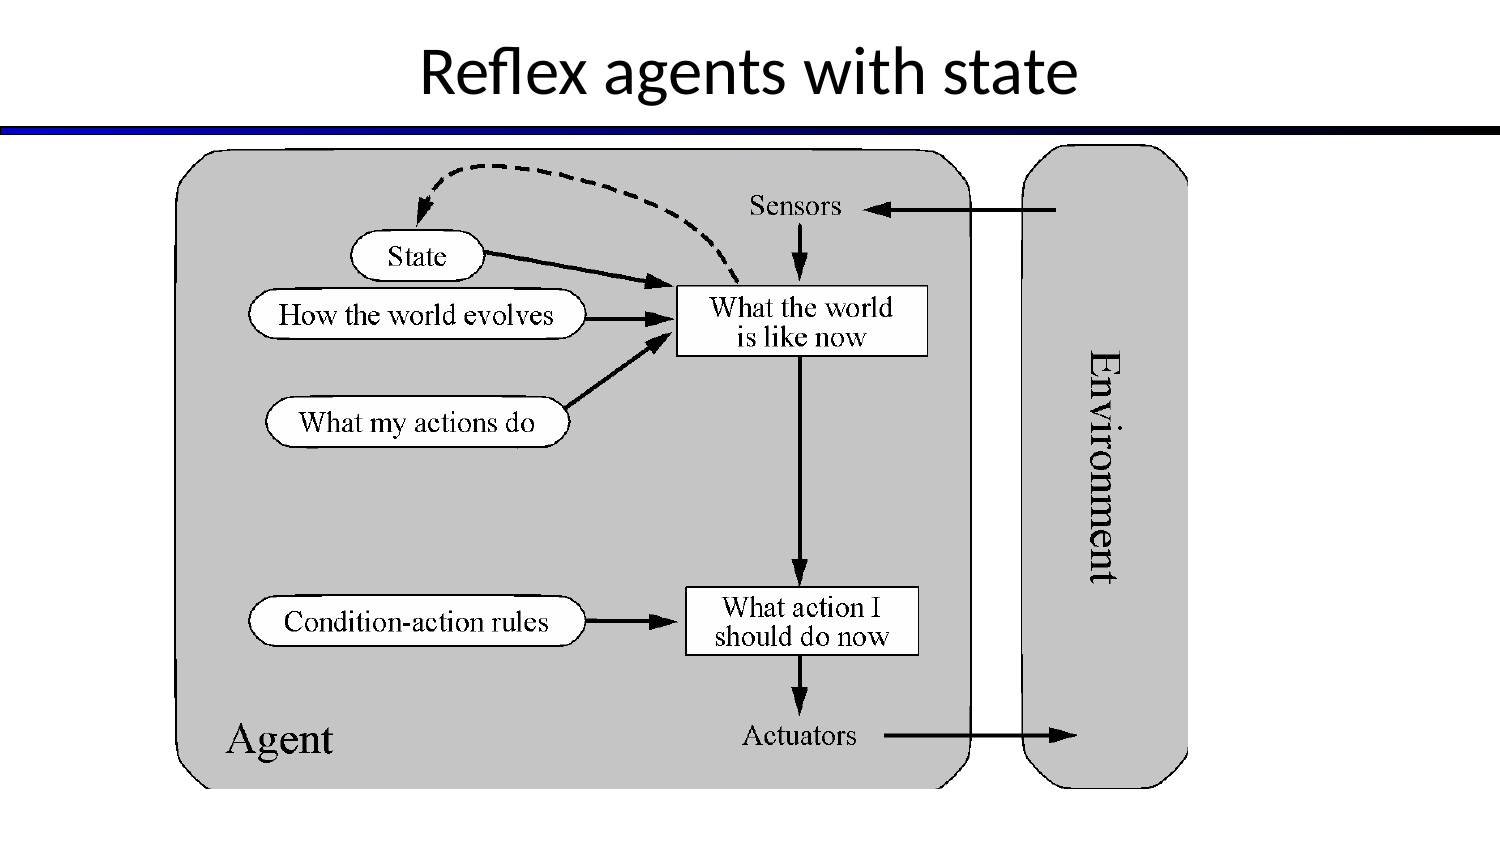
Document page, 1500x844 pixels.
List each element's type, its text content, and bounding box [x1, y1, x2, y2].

title Reflex agents with state [0, 0, 1500, 138]
picture [174, 142, 1188, 790]
